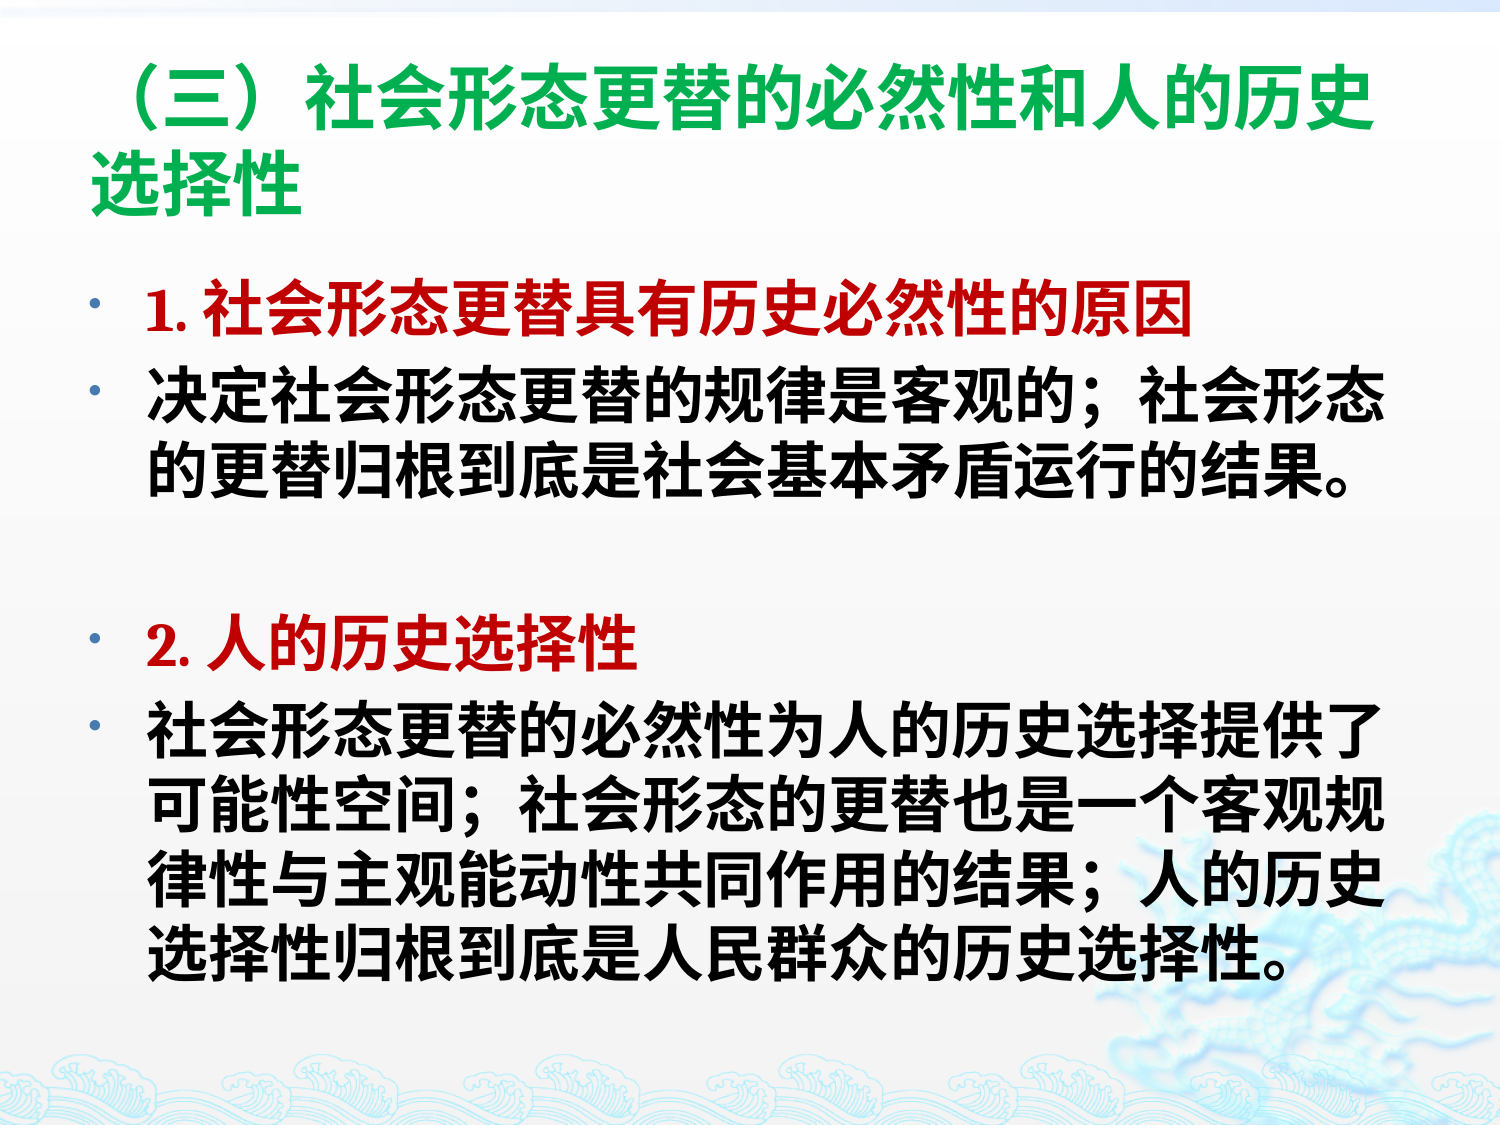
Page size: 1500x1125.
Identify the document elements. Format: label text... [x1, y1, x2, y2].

title （三）社会形态更替的必然性和人的历史选择性 [75, 45, 1425, 233]
list 1.社会形态更替具有历史必然性的原因 决定社会形态更替的规律是客观的；社会形态的更替归根到底是社会基本矛盾运行的结果。 2.人的历史选择性 社会形态更替的必然性为人的历史选择提供了可能性空间；社会形态的更替也是一个客观规律性与主观能动性共同作用的结果；人的历史选择性归根到底是人民群众的历史选择性。 [75, 262, 1425, 1005]
